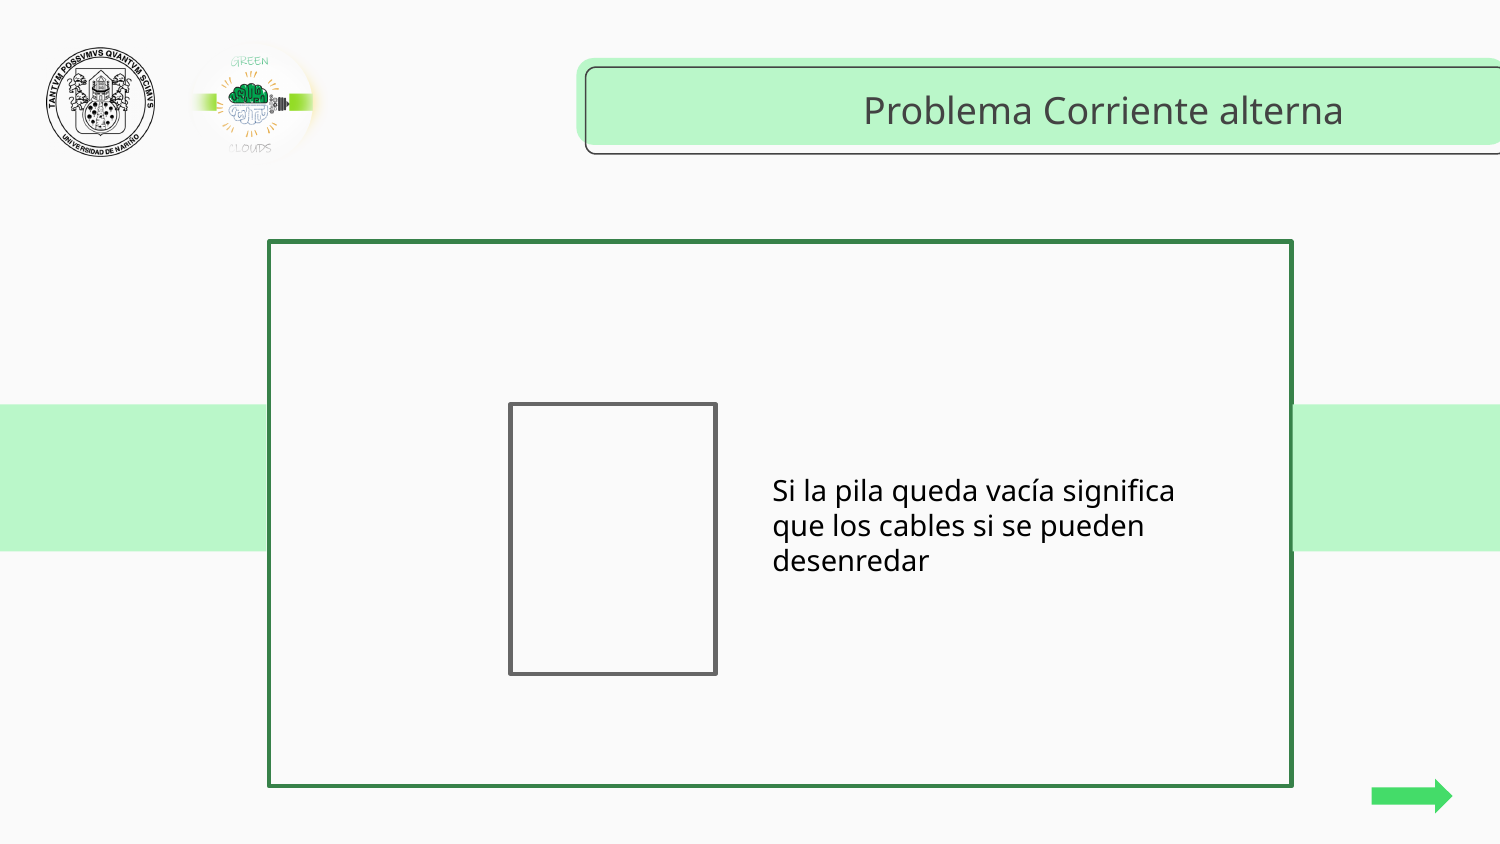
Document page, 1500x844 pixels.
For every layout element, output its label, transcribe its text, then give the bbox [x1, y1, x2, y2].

text_box [0, 402, 268, 553]
text_box [1291, 402, 1500, 553]
picture [182, 35, 334, 169]
text_box [267, 239, 1294, 788]
text_box [1369, 776, 1455, 816]
title Problema Corriente alterna [845, 69, 1370, 149]
picture [46, 47, 155, 157]
text_box [508, 402, 718, 676]
text_box Si la pila queda vacía significa que los cables si se pueden desenredar [757, 465, 1250, 586]
